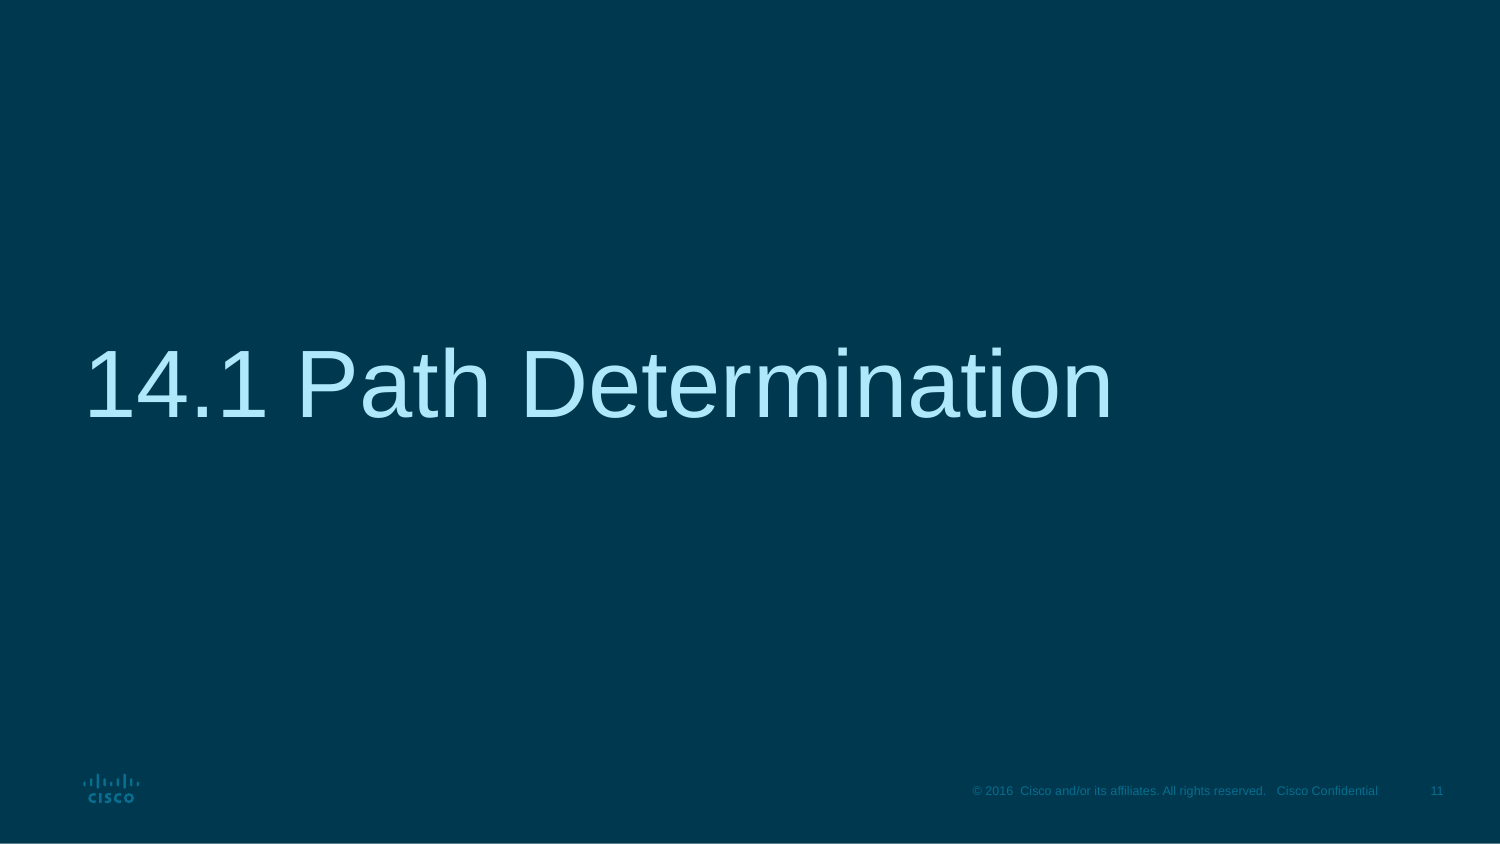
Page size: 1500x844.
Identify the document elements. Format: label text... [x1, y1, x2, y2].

title 14.1 Path Determination [68, 293, 1315, 446]
